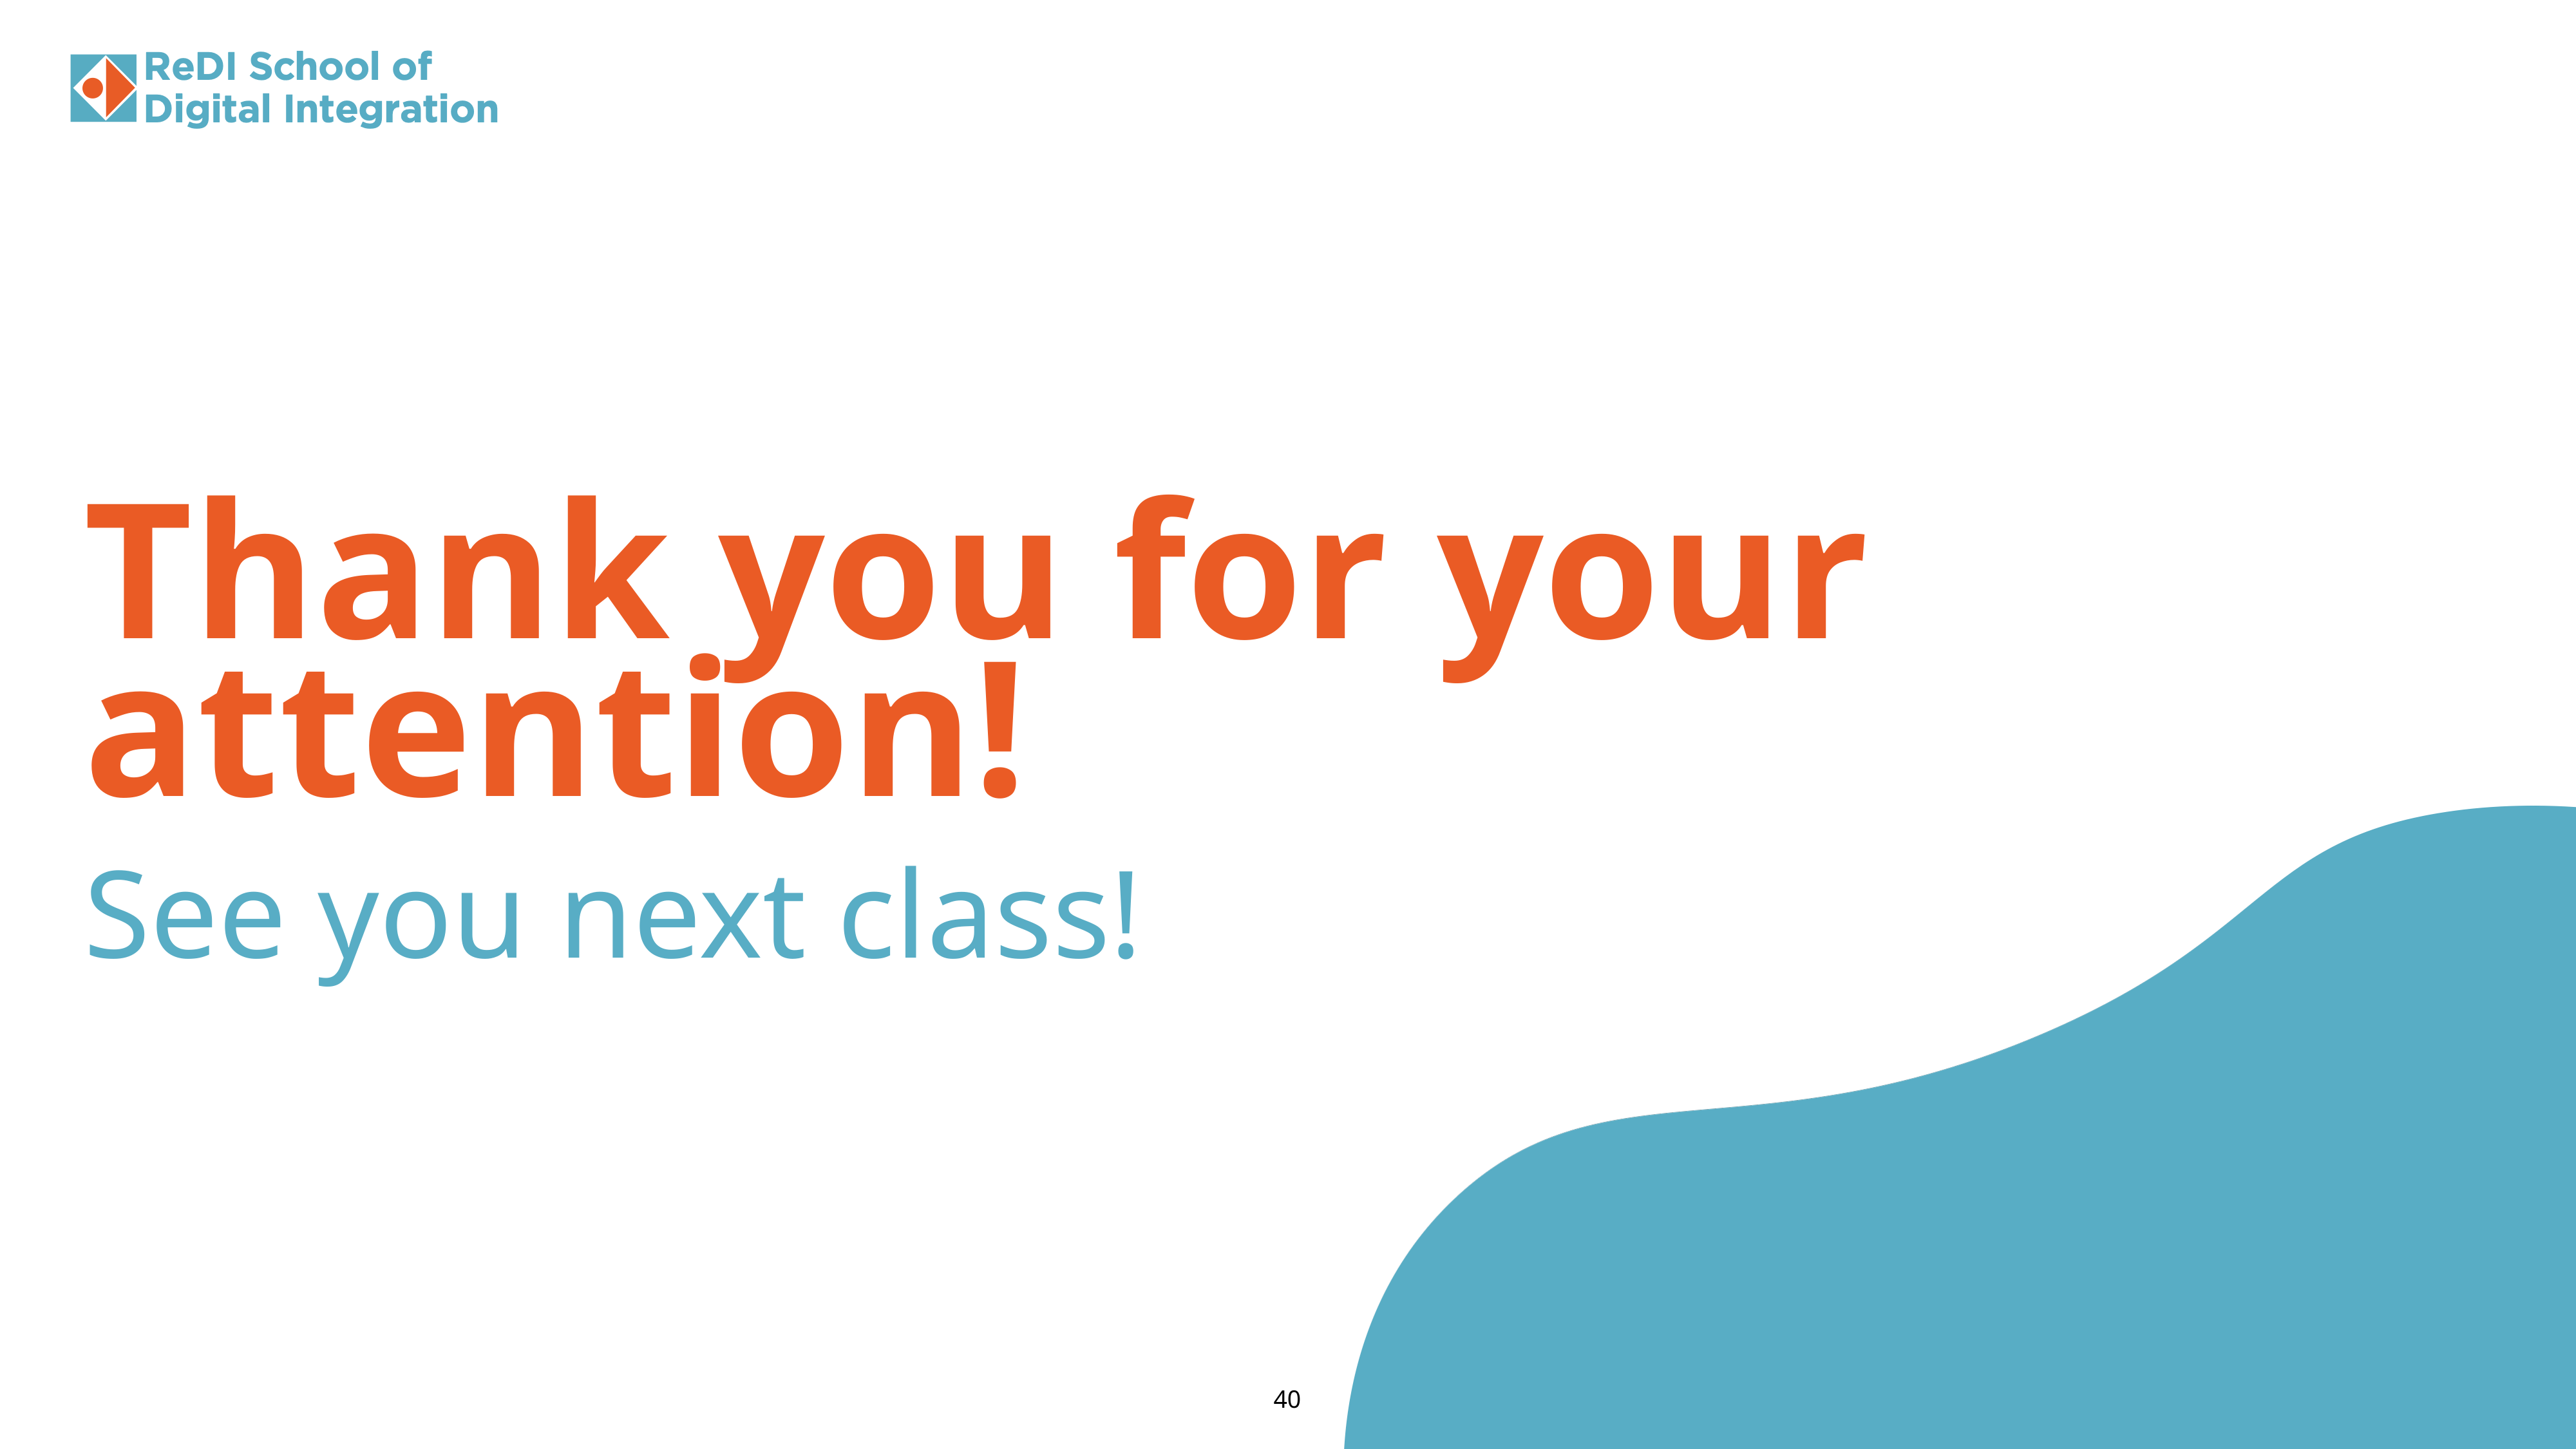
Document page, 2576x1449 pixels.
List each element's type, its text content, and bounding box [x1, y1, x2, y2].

picture [1343, 806, 2576, 1449]
picture [66, 46, 499, 129]
slide_number 40 [1267, 571, 1307, 1423]
text_box Thank you for your attention! See you next class! [1307, 580, 2530, 908]
text_box Thank you for your attention! See you next class! [79, 580, 1267, 908]
